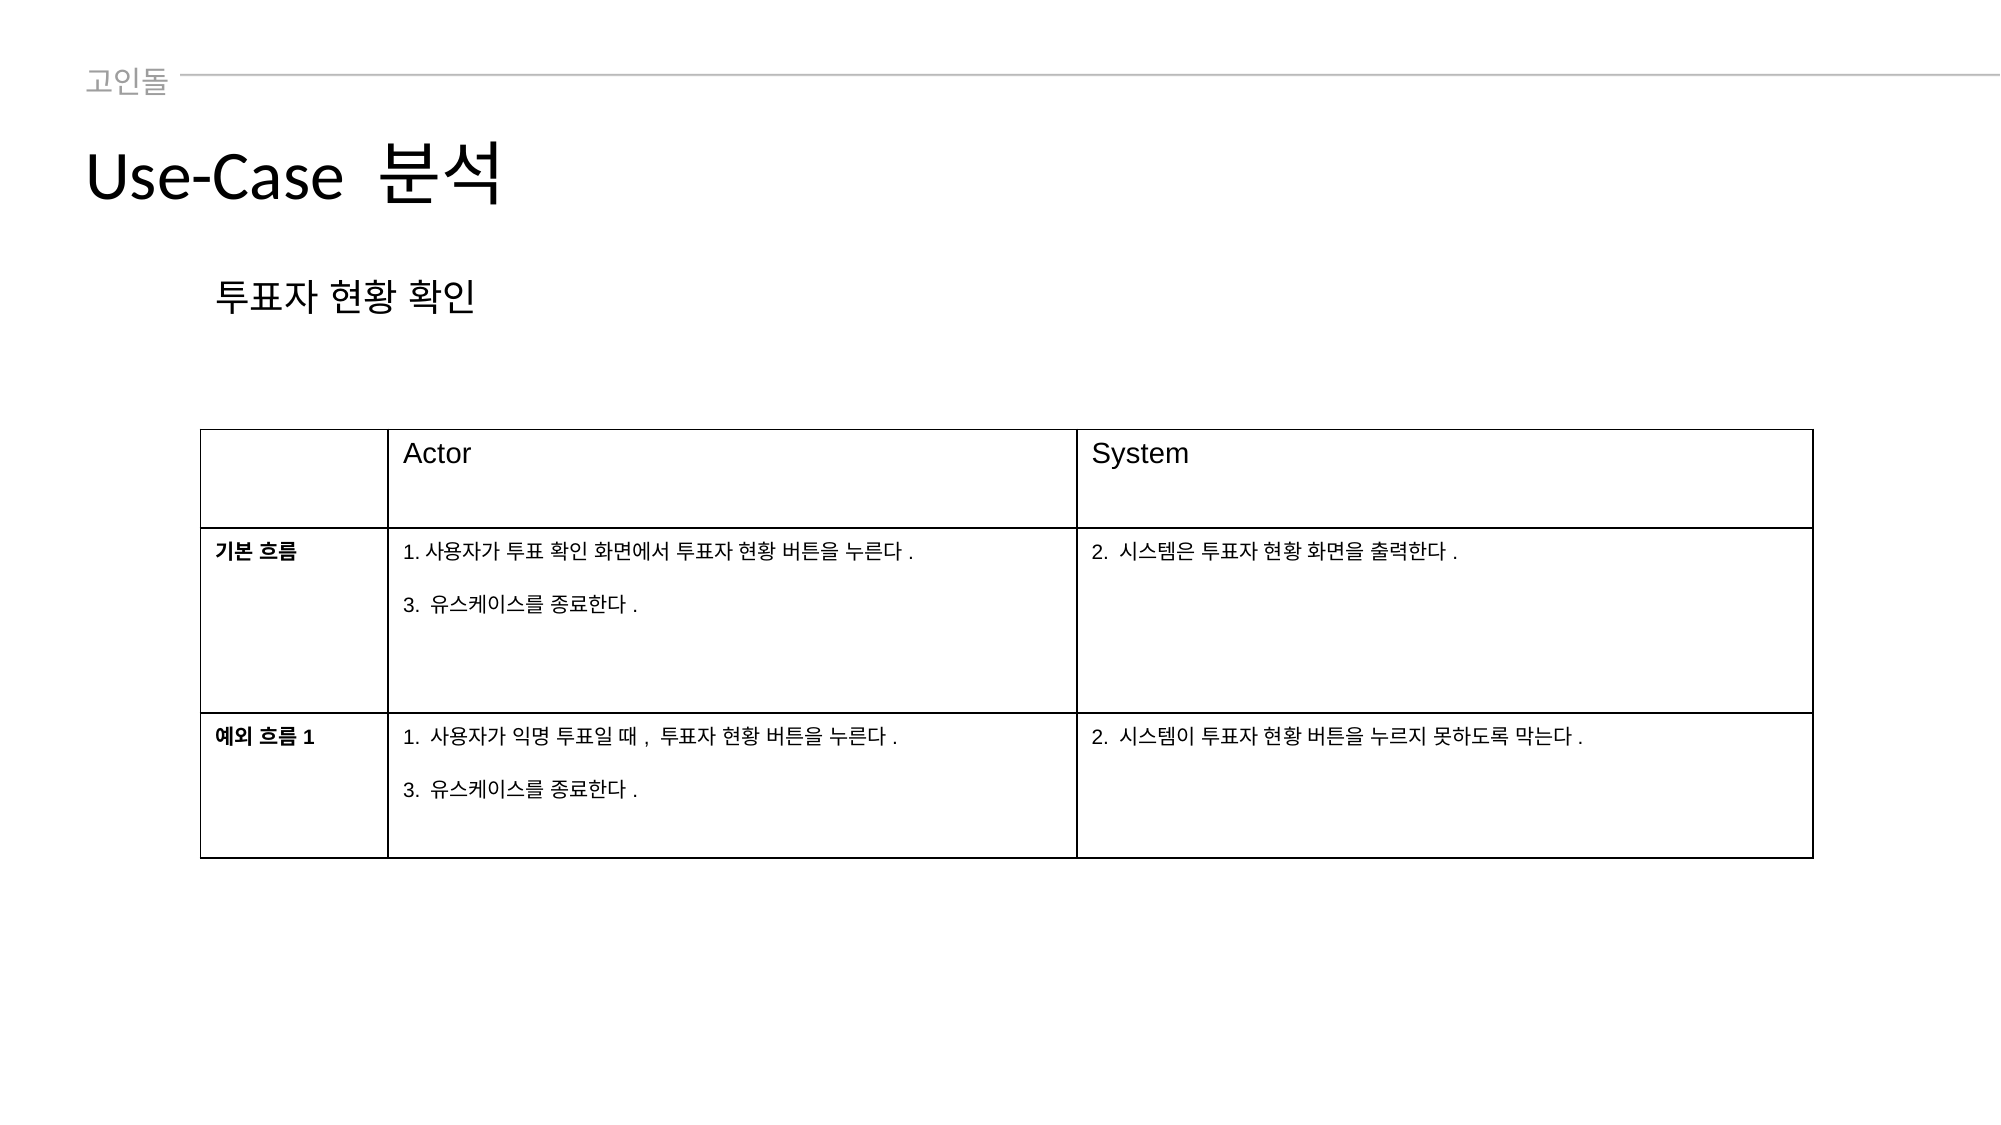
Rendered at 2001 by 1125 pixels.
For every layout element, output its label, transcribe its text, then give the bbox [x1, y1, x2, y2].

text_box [180, 72, 2000, 78]
table_header System [1078, 430, 1812, 527]
table_cell 1.사용자가 투표 확인 화면에서 투표자 현황 버튼을 누른다. 3. 유스케이스를 종료한다. [389, 529, 1076, 712]
text_box 투표자 현황 확인 [200, 266, 615, 327]
table_cell 기본 흐름 [201, 529, 387, 712]
table_cell 예외 흐름1 [201, 714, 387, 857]
table_cell 2. 시스템이 투표자 현황 버튼을 누르지 못하도록 막는다. [1078, 714, 1812, 857]
table_header [201, 430, 387, 527]
table_cell 2. 시스템은 투표자 현황 화면을 출력한다. [1078, 529, 1812, 712]
text_box Use-Case 분석 [70, 122, 863, 221]
table_header Actor [389, 430, 1076, 527]
table_cell 1. 사용자가 익명 투표일 때, 투표자 현황 버튼을 누른다. 3. 유스케이스를 종료한다. [389, 714, 1076, 857]
text_box 고인돌 [70, 55, 496, 107]
